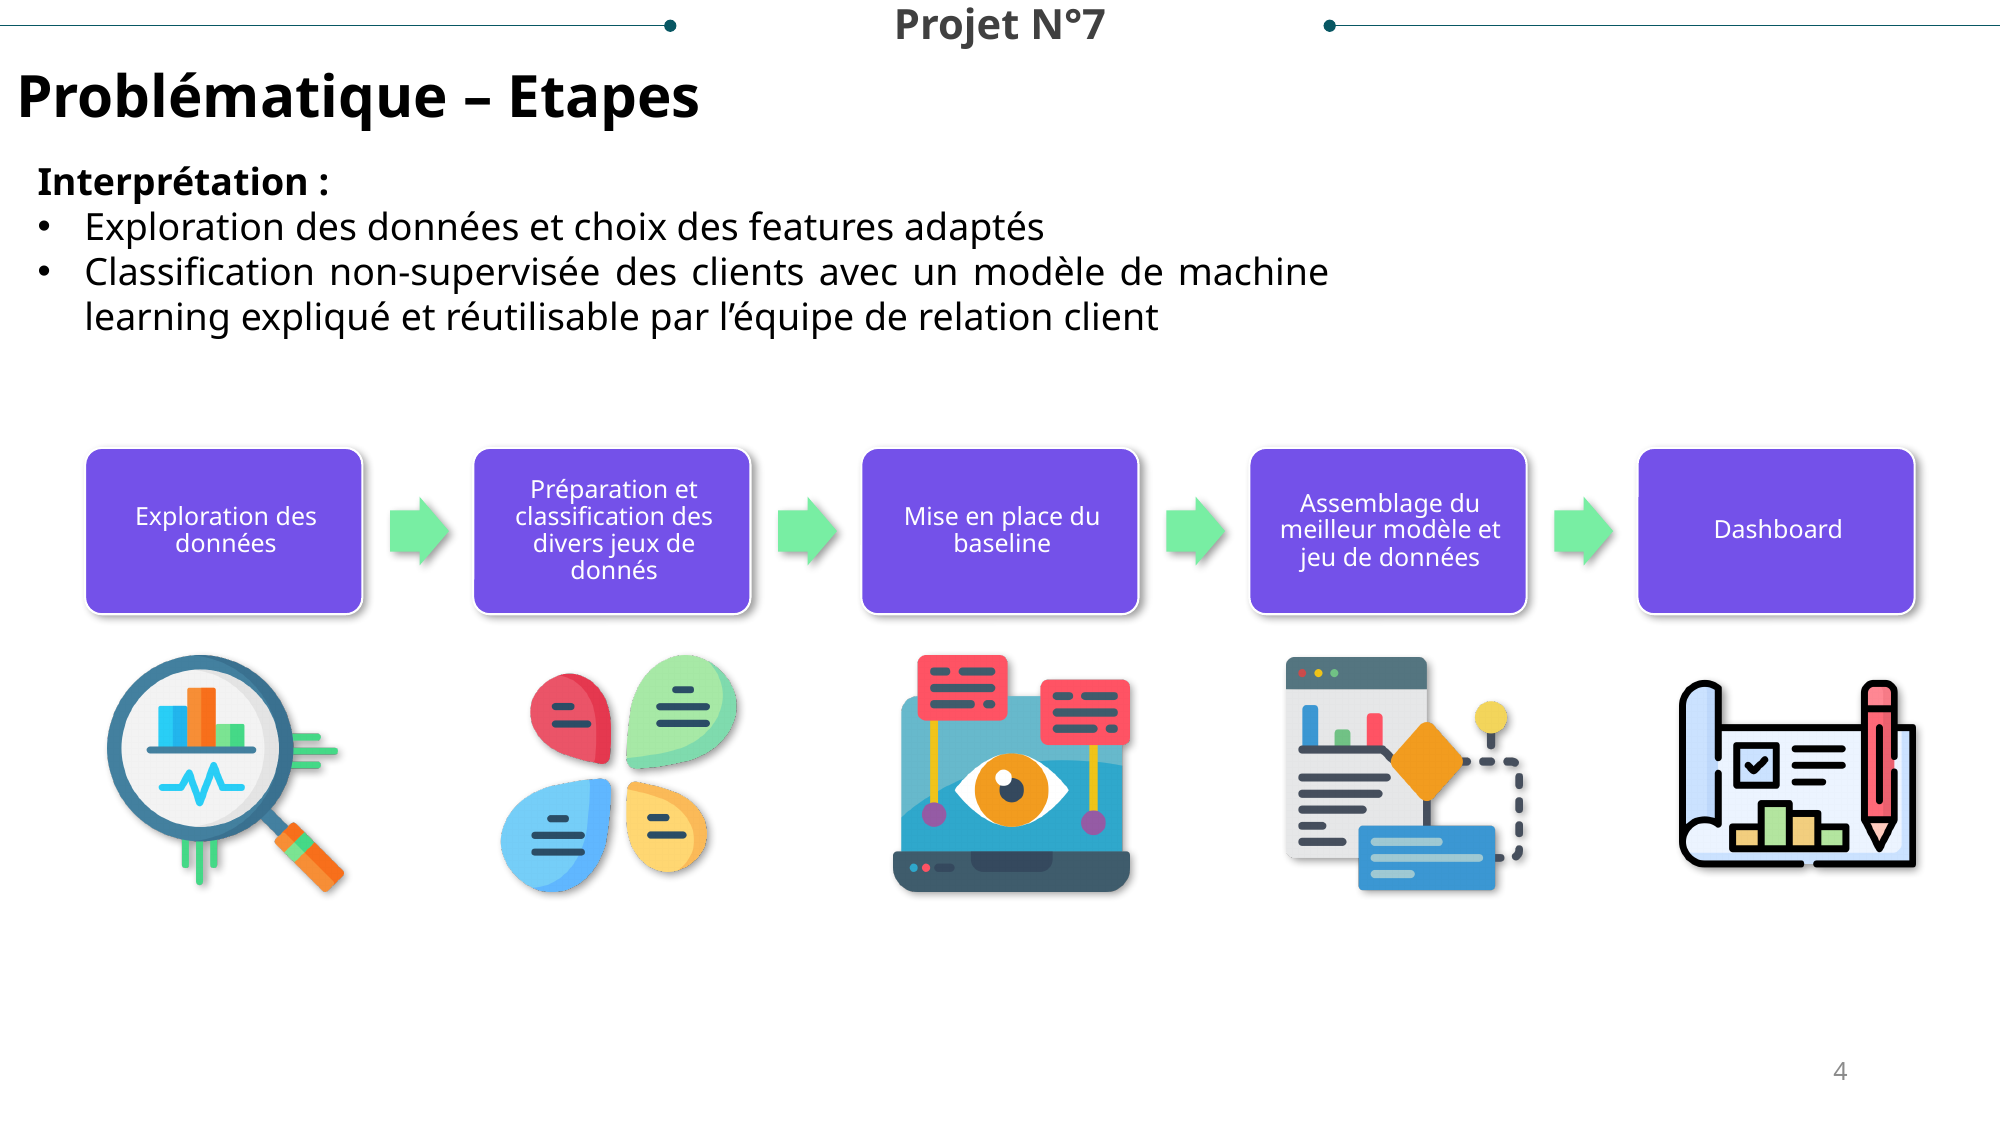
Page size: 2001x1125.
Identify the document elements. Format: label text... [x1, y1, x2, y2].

picture [1286, 655, 1523, 892]
picture [893, 655, 1130, 892]
picture [500, 655, 737, 892]
slide_number 4 [1412, 1042, 1863, 1103]
text_box Projet N°7 [37, 3, 1963, 49]
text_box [84, 432, 1916, 630]
picture [1679, 655, 1916, 892]
text_box Interprétation : Exploration des données et choix des features adaptés Classification non-supervisée des clients avec un modèle de machine learning expliqué et réutilisable par l’équipe de relation client [37, 150, 1330, 346]
picture [107, 655, 344, 892]
title Problématique – Etapes [1, 48, 853, 150]
